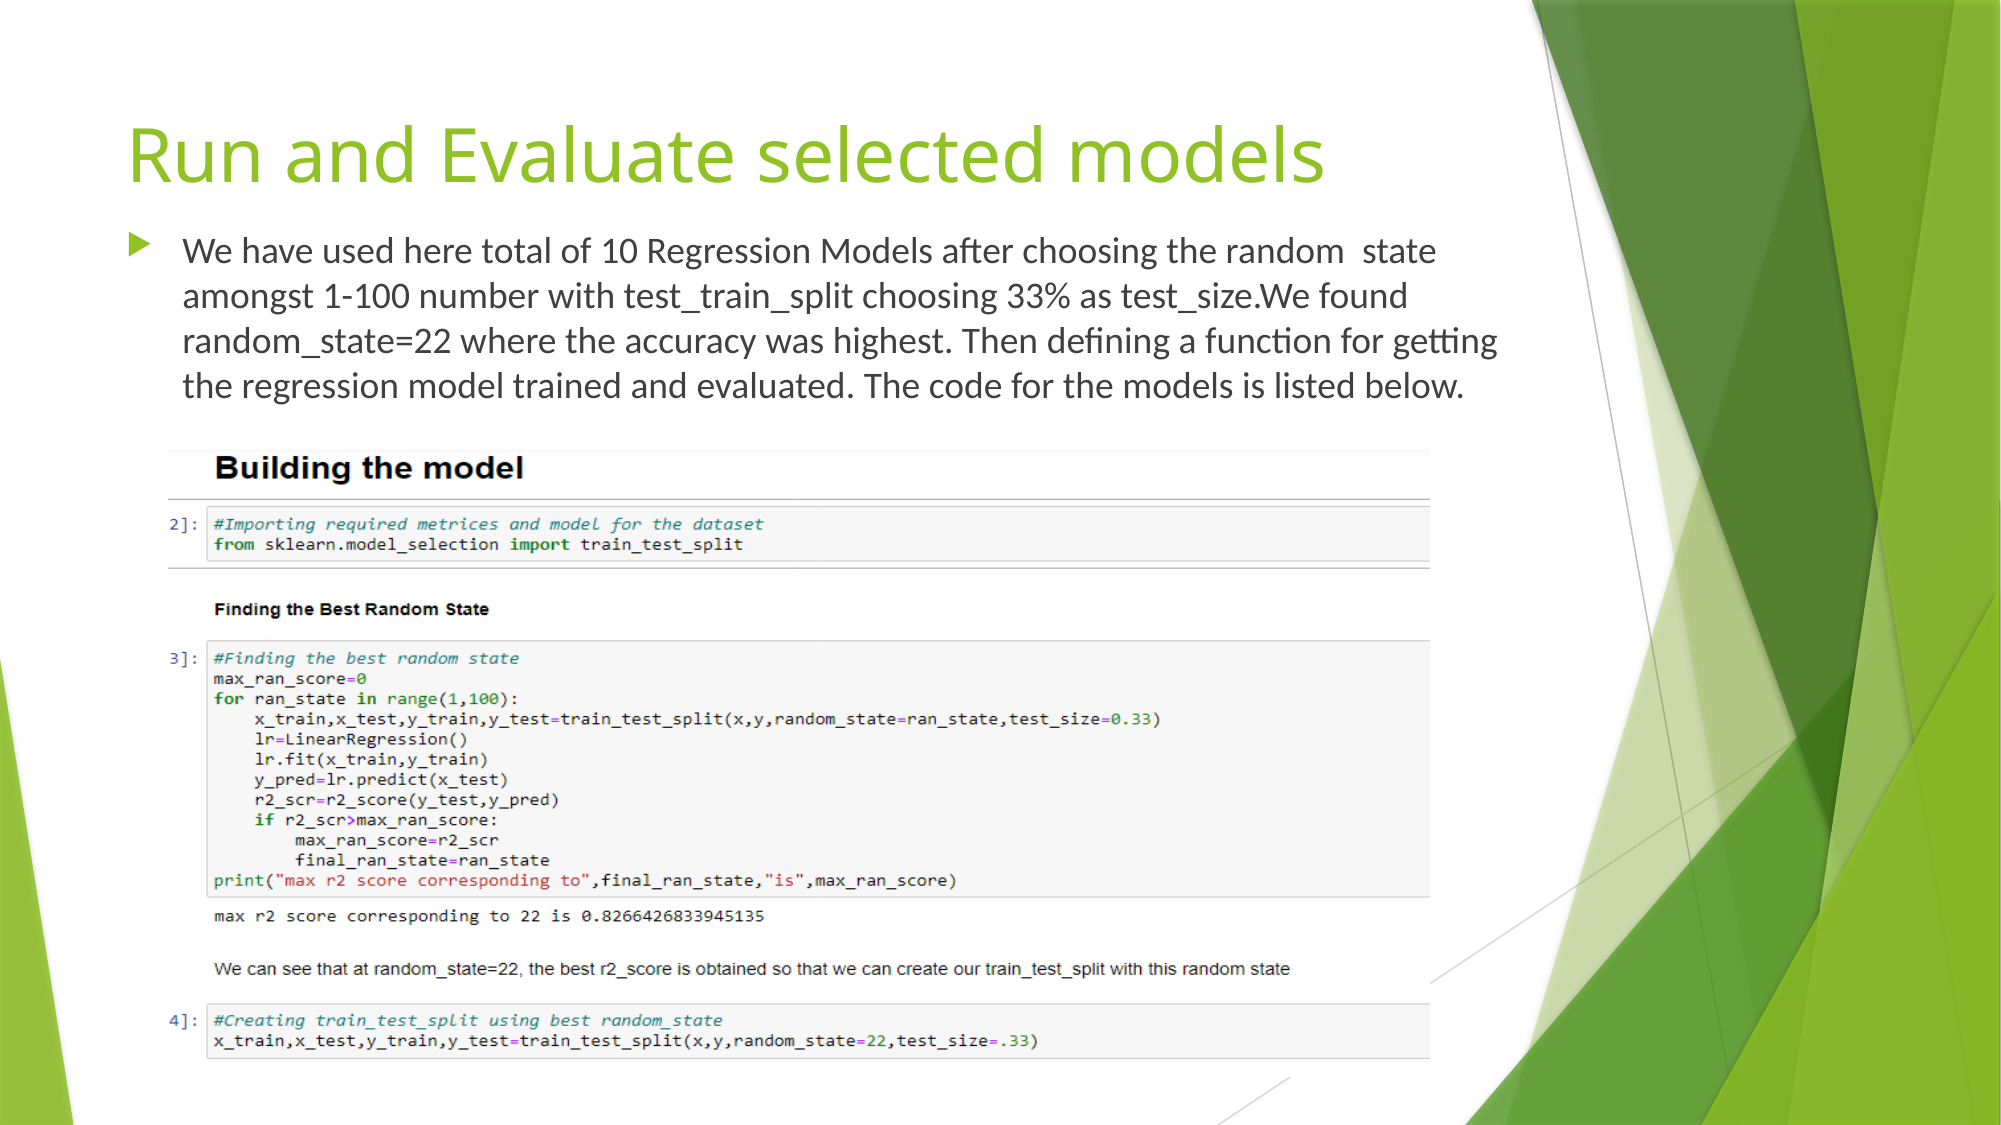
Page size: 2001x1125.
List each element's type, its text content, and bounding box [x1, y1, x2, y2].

list We have used here total of 10 Regression Models after choosing the random state amongst 1-100 number with test_train_split choosing 33% as test_size.We found random_state=22 where the accuracy was highest. Then defining a function for getting the regression model trained and evaluated. The code for the models is listed below. [111, 218, 1522, 992]
title Run and Evaluate selected models [111, 99, 1522, 218]
picture [167, 448, 1430, 1077]
